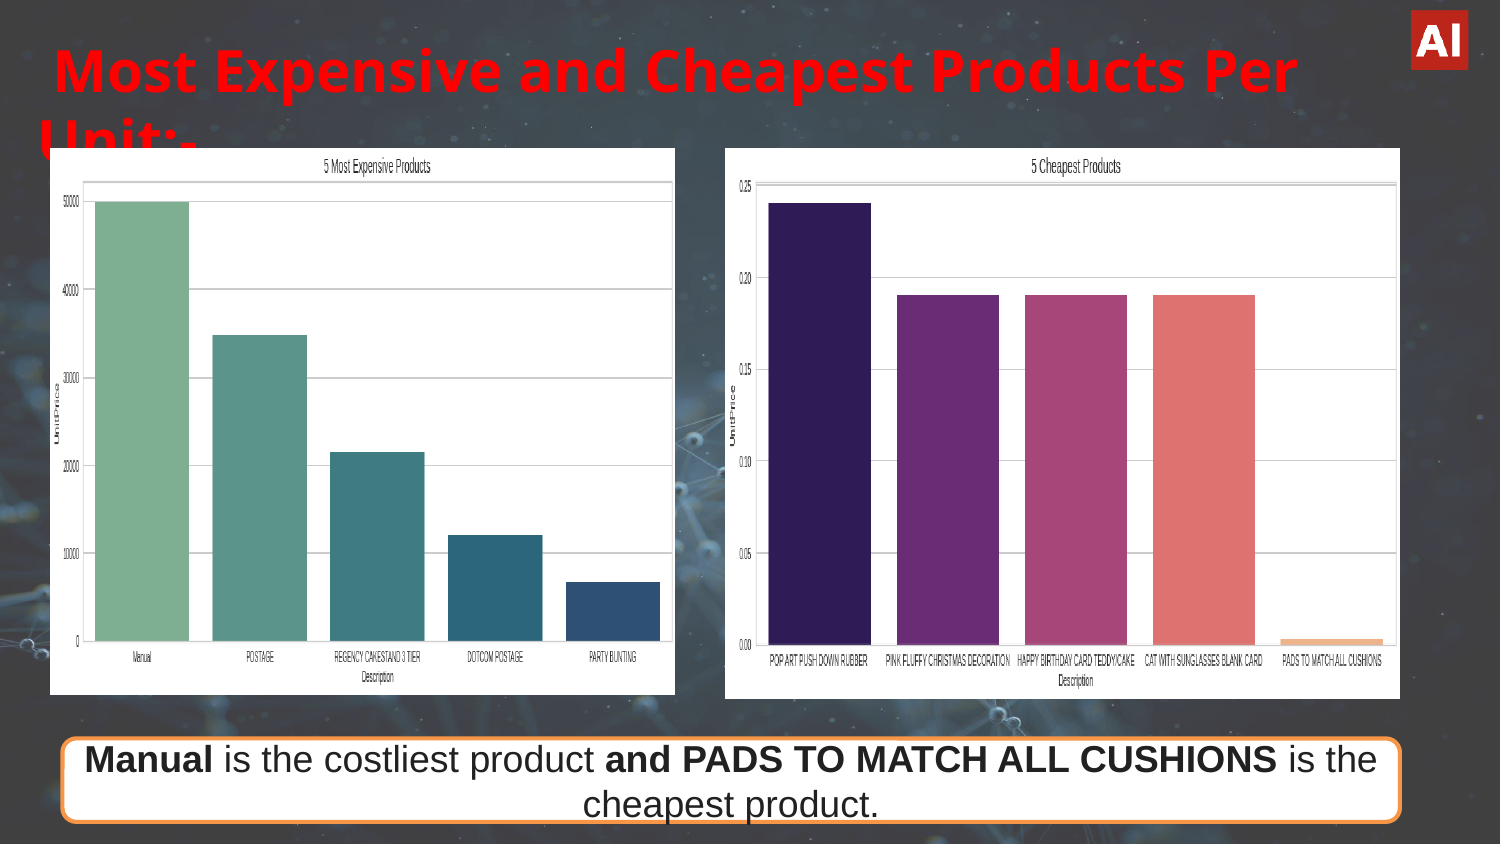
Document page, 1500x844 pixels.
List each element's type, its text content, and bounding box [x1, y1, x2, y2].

picture [724, 148, 1401, 699]
picture [1411, 10, 1469, 70]
picture [49, 148, 676, 695]
text_box Manual is the costliest product and PADS TO MATCH ALL CUSHIONS is the cheapest product. [62, 738, 1400, 822]
title Most Expensive and Cheapest Products Per Unit:- [37, 34, 1438, 176]
